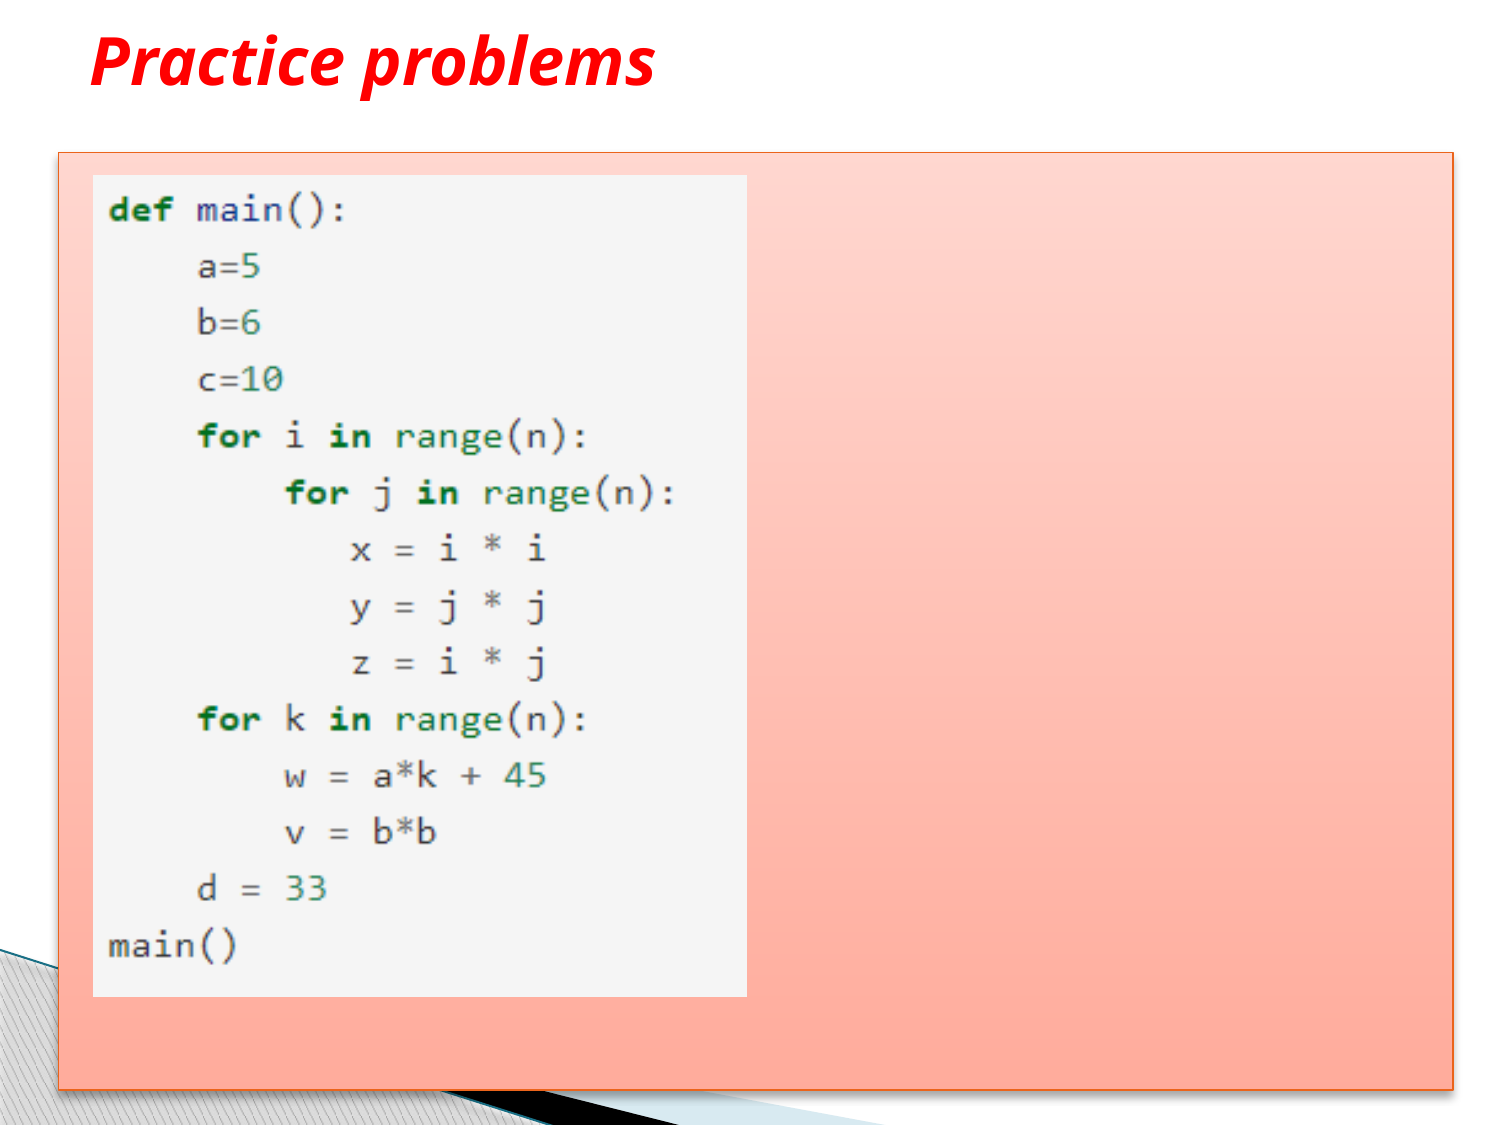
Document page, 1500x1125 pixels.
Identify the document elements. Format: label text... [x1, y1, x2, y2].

picture [93, 175, 748, 997]
text_box [46, 292, 51, 379]
text_box [1459, 292, 1465, 379]
text_box [58, 152, 1454, 1091]
title Practice problems [75, 0, 1425, 118]
